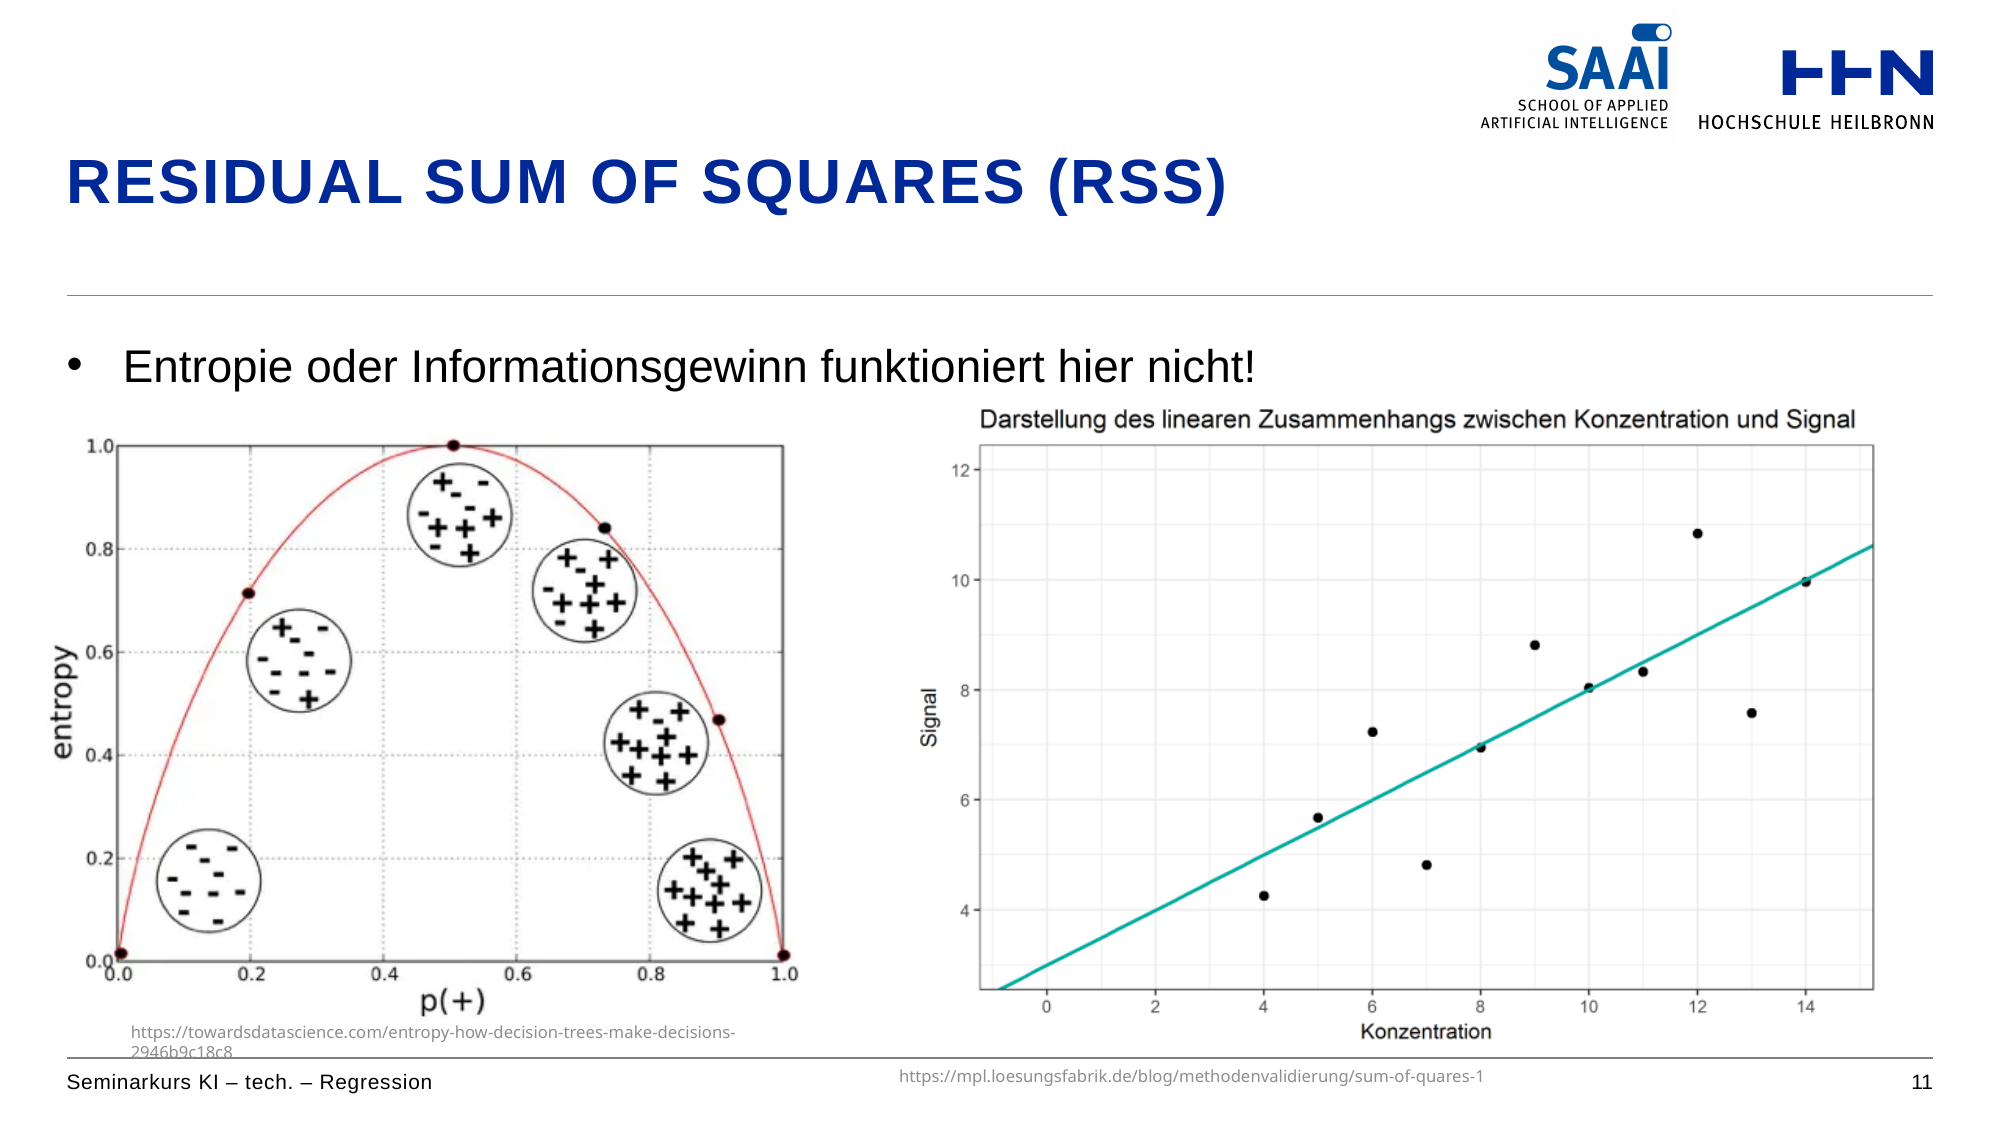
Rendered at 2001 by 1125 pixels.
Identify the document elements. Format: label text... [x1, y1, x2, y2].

footer Seminarkurs KI – tech. – Regression [66, 1068, 1277, 1105]
picture [0, 425, 875, 1051]
slide_number 11 [1621, 1068, 1933, 1105]
text_box https://mpl.loesungsfabrik.de/blog/methodenvalidierung/sum-of-quares-1 [884, 1058, 1604, 1094]
text_box https://towardsdatascience.com/entropy-how-decision-trees-make-decisions-2946b9c18c8 [116, 1051, 835, 1070]
picture [1476, 5, 1677, 147]
title Residual Sum of squares (RSS) [66, 147, 1933, 290]
list Entropie oder Informationsgewinn funktioniert hier nicht! [66, 333, 1476, 1025]
picture [910, 399, 1884, 1049]
